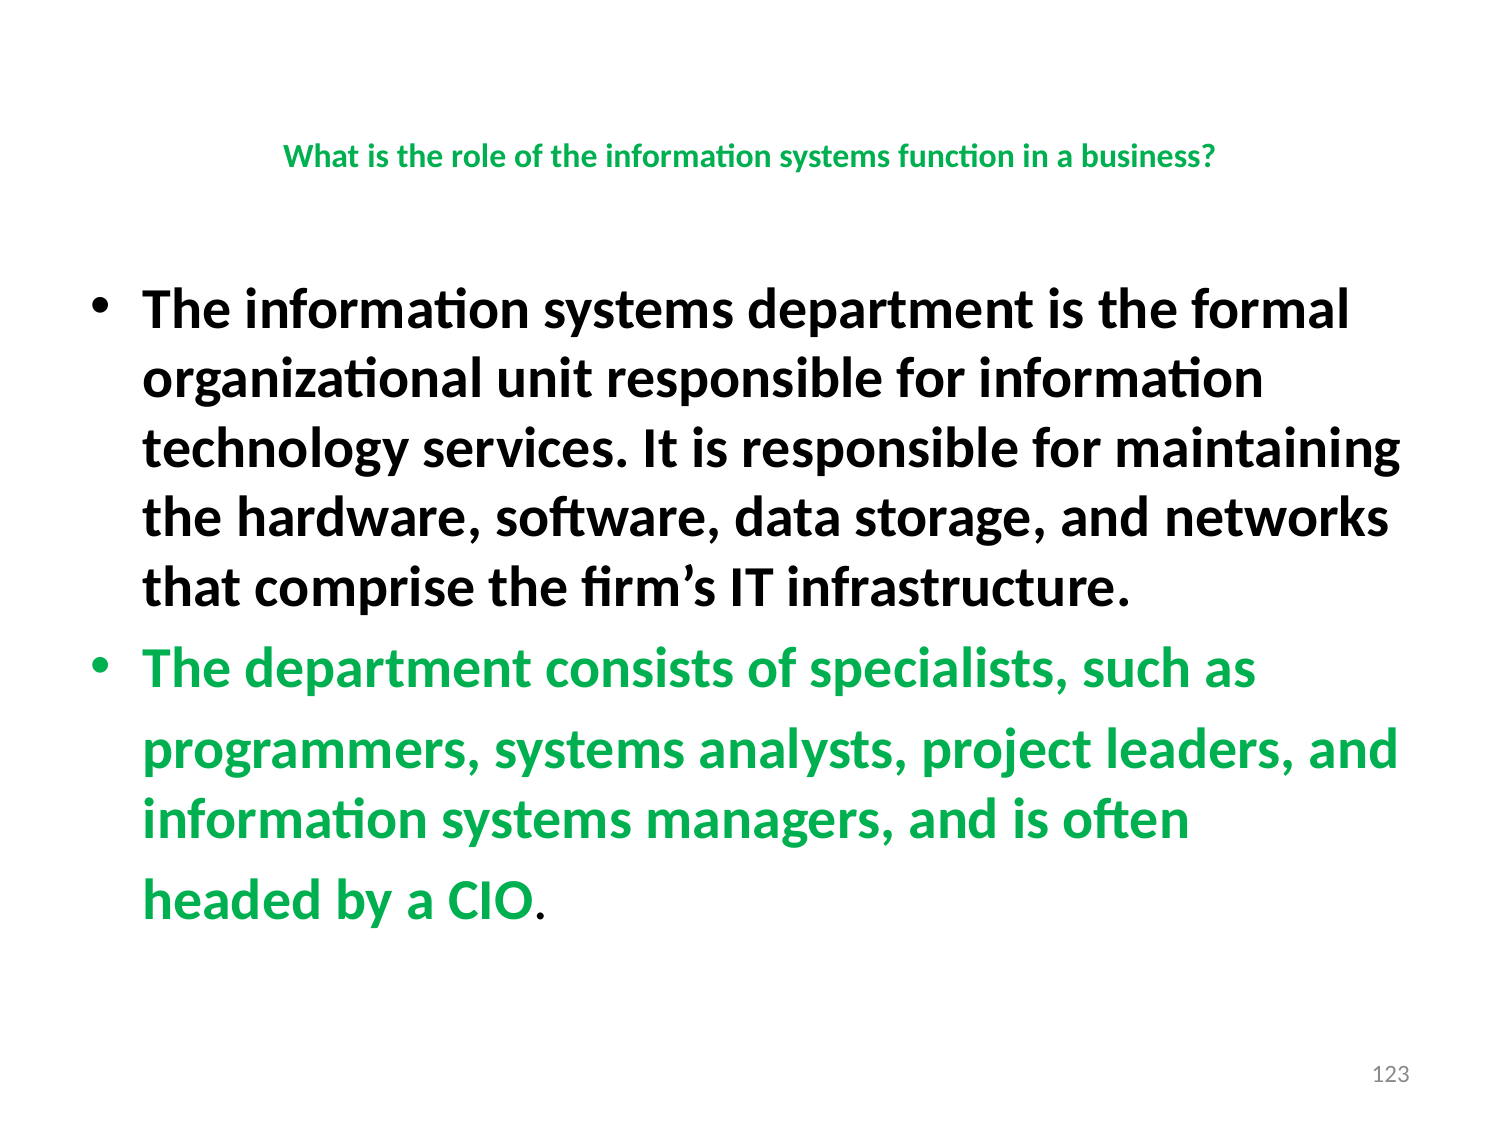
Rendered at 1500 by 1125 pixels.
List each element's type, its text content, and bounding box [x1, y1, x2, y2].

list The information systems department is the formal organizational unit responsible for information technology services. It is responsible for maintaining the hardware, software, data storage, and networks that comprise the firm’s IT infrastructure. The department consists of specialists, such as programmers, systems analysts, project leaders, and information systems managers, and is often headed by a CIO. [75, 262, 1425, 1005]
title What is the role of the information systems function in a business? [75, 45, 1425, 233]
slide_number 123 [1074, 1042, 1425, 1103]
